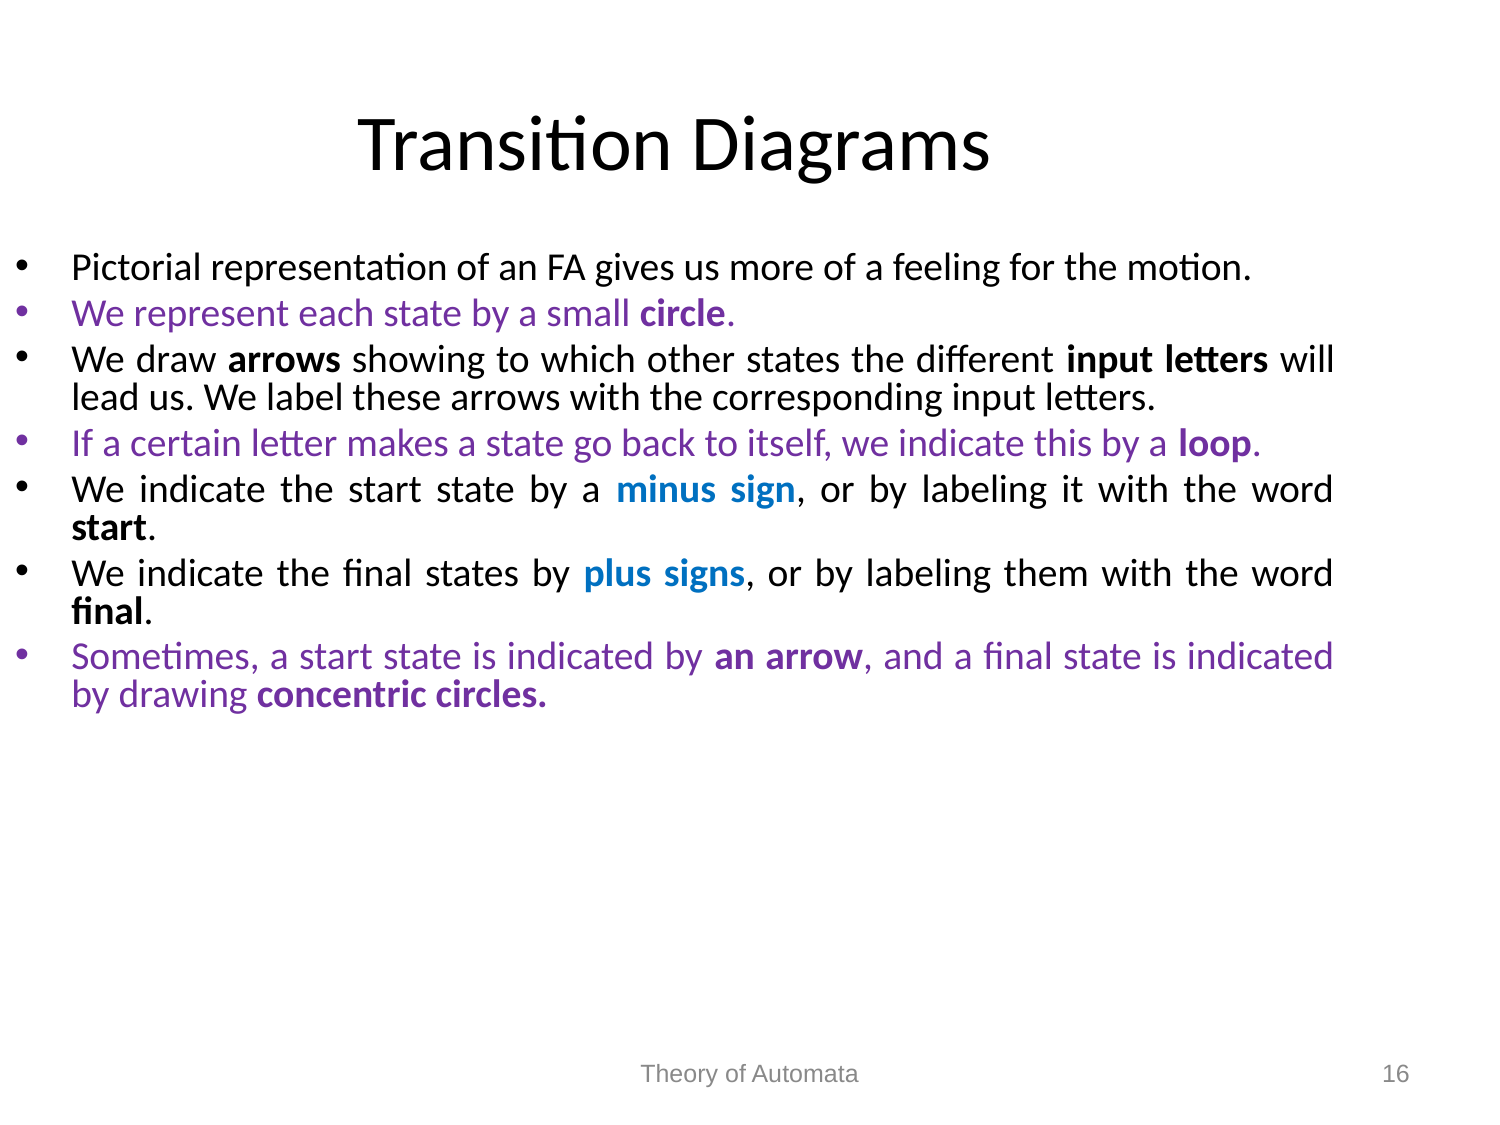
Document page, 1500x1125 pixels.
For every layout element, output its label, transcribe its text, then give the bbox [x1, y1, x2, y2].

text_box 16 [1074, 1042, 1425, 1103]
list Pictorial representation of an FA gives us more of a feeling for the motion. We represent each state by a small circle. We draw arrows showing to which other states the different input letters will lead us. We label these arrows with the corresponding input letters. If a certain letter makes a state go back to itself, we indicate this by a loop. We indicate the start state by a minus sign, or by labeling it with the word start. We indicate the final states by plus signs, or by labeling them with the word final. Sometimes, a start state is indicated by an arrow, and a final state is indicated by drawing concentric circles. [0, 242, 1350, 986]
title Transition Diagrams [0, 45, 1350, 233]
text_box Theory of Automata [512, 1042, 988, 1103]
